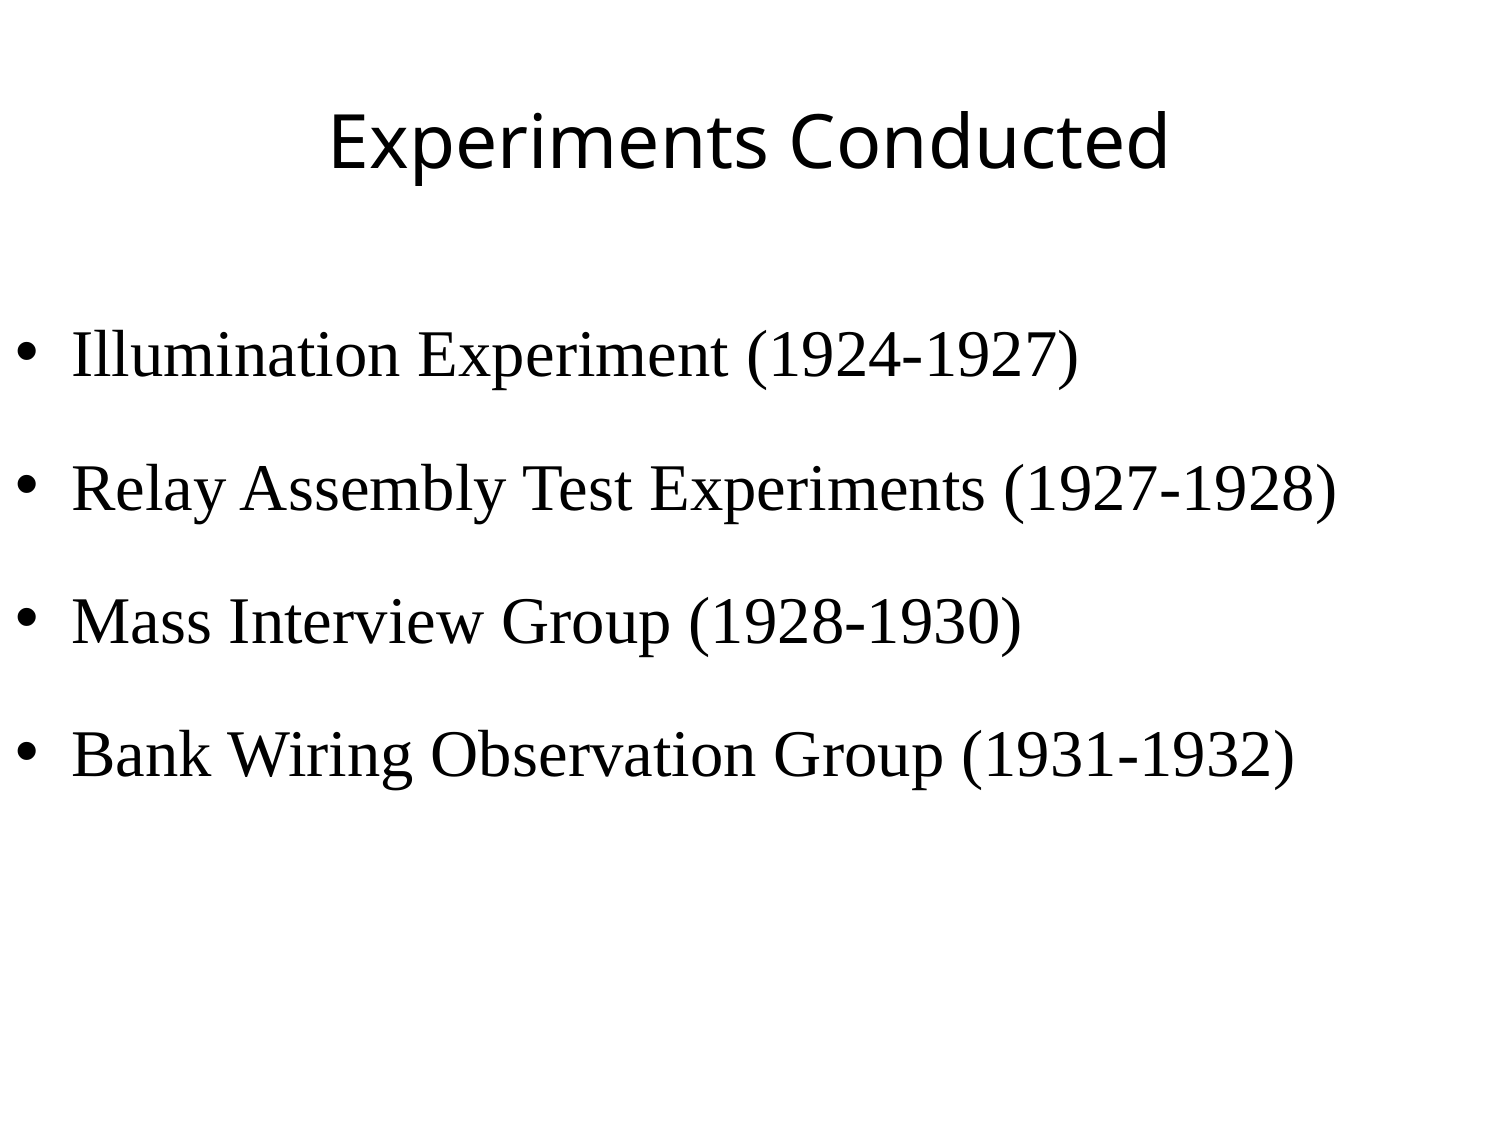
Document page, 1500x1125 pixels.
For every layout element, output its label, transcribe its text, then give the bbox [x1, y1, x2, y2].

list Illumination Experiment (1924-1927) Relay Assembly Test Experiments (1927-1928) Mass Interview Group (1928-1930) Bank Wiring Observation Group (1931-1932) [0, 262, 1500, 1005]
title Experiments Conducted [75, 45, 1425, 233]
